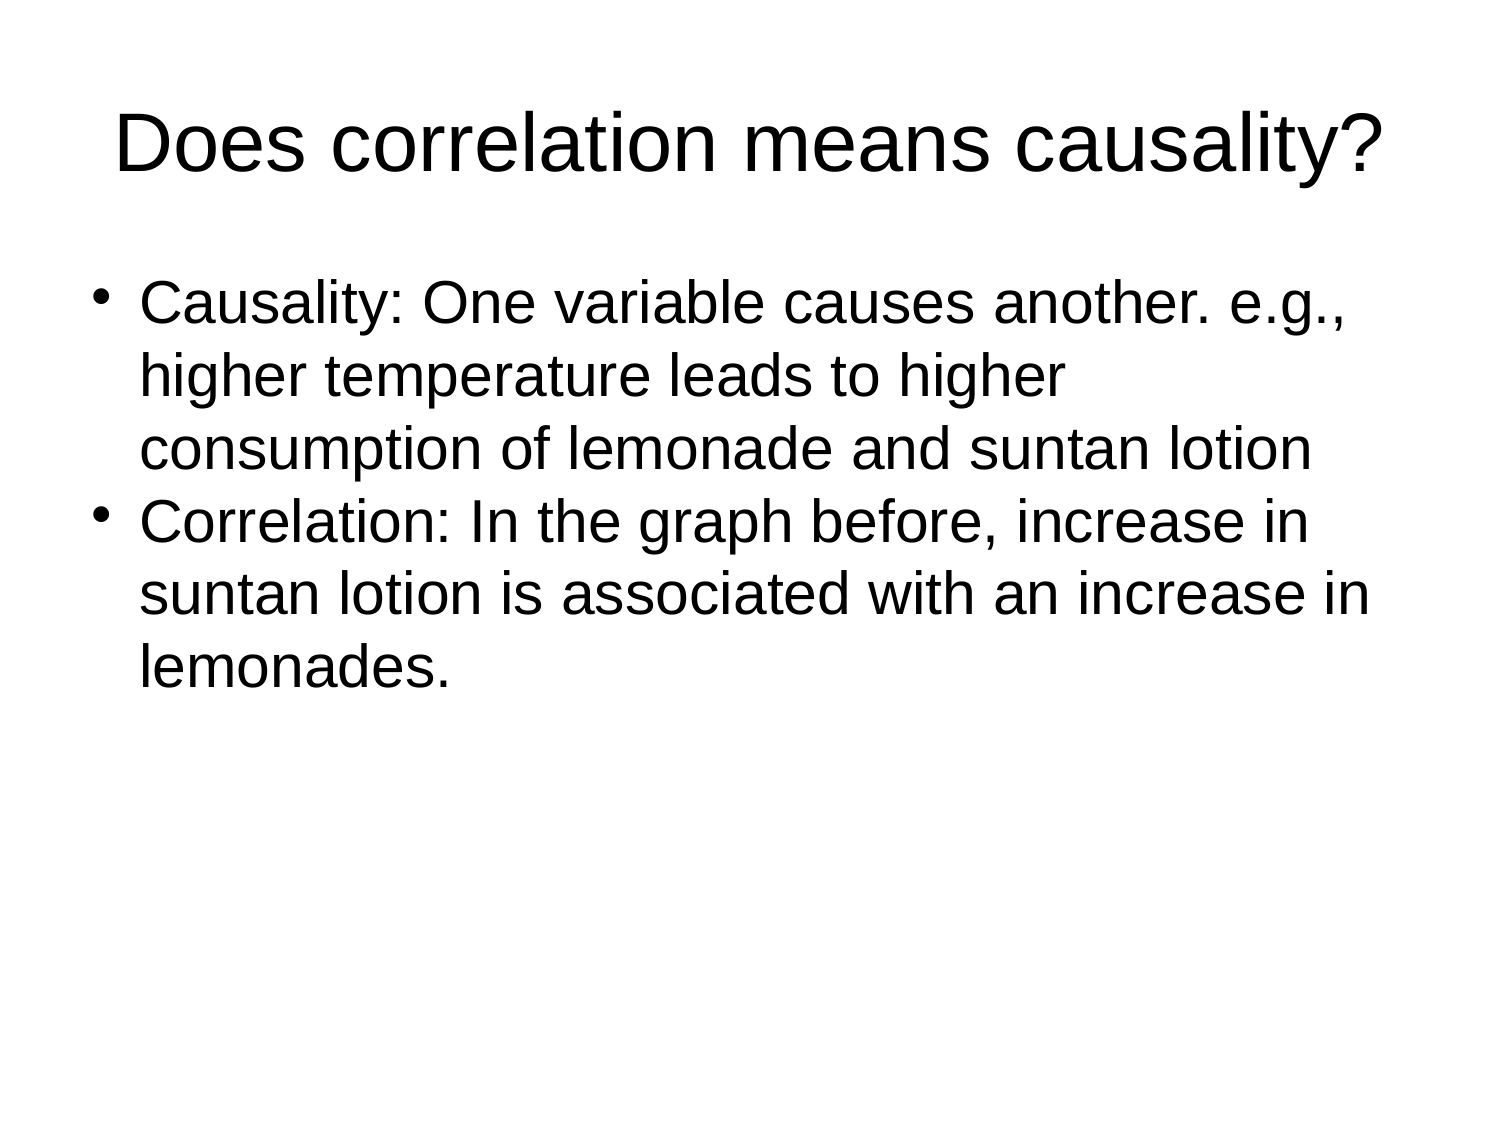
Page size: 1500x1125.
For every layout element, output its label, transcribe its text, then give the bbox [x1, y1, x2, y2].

text_box Causality: One variable causes another. e.g., higher temperature leads to higher consumption of lemonade and suntan lotion Correlation: In the graph before, increase in suntan lotion is associated with an increase in lemonades. [74, 263, 1425, 916]
text_box Does correlation means causality? [74, 44, 1425, 233]
